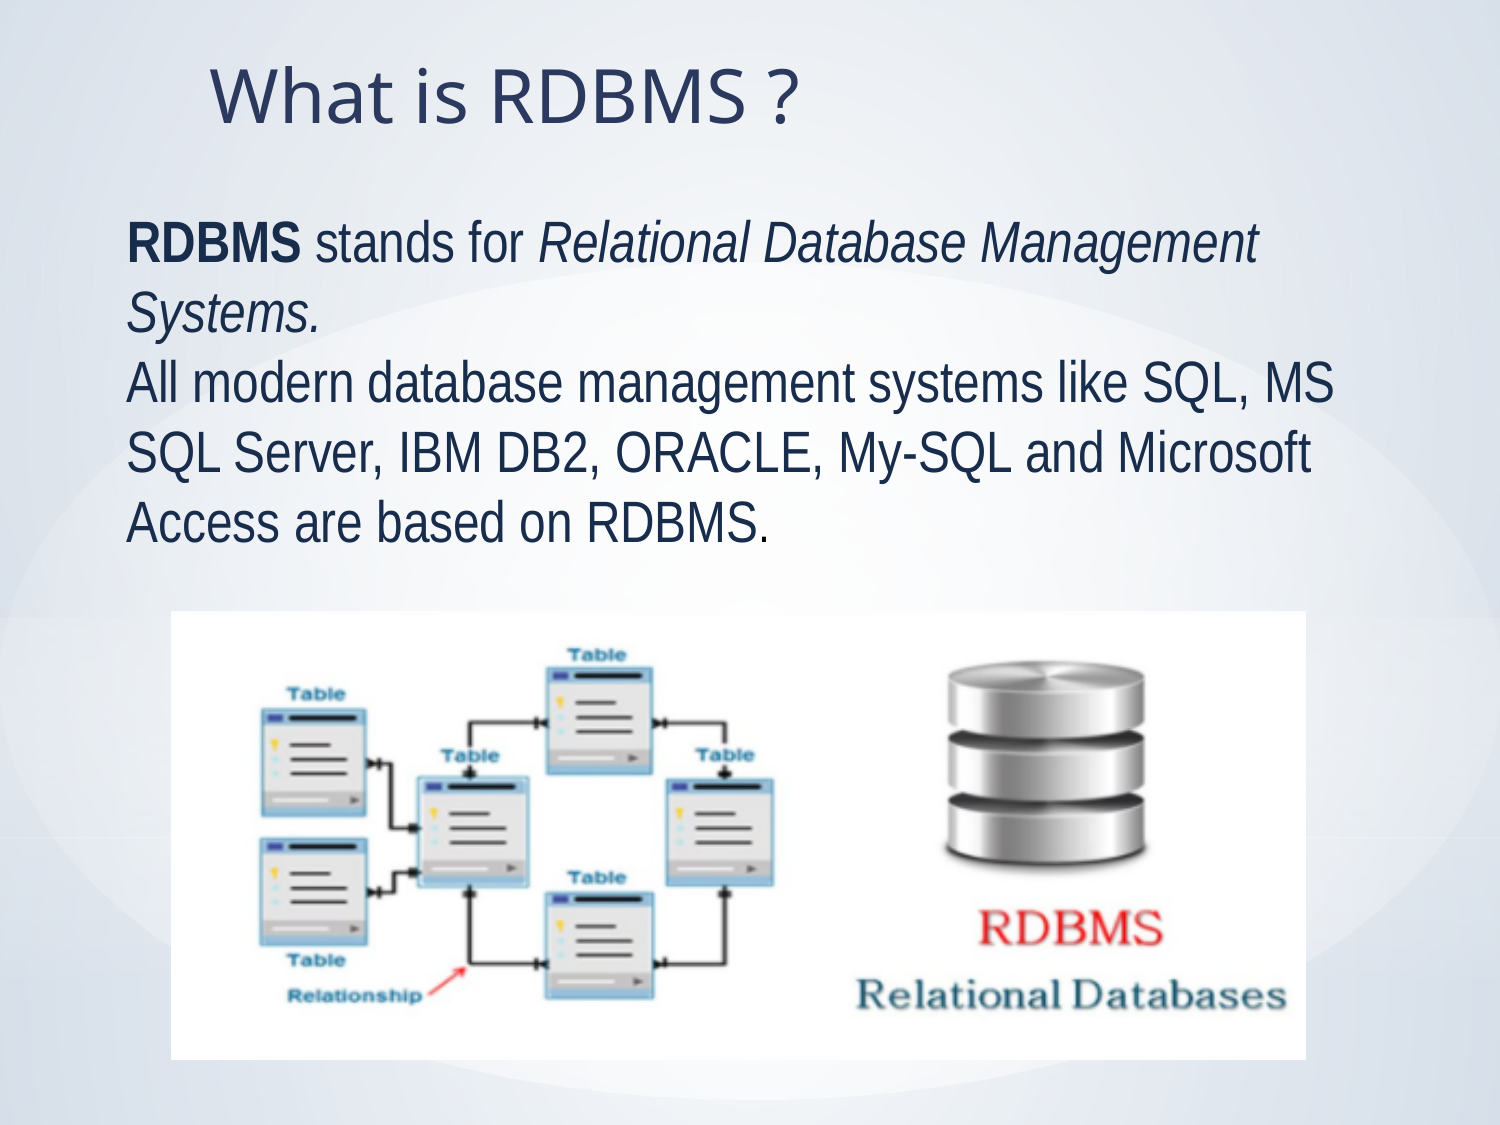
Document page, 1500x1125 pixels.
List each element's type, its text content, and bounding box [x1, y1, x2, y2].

picture [170, 610, 1306, 1061]
text_box RDBMS stands for Relational Database Management Systems. All modern database management systems like SQL, MS SQL Server, IBM DB2, ORACLE, My-SQL and Microsoft Access are based on RDBMS. [112, 197, 1365, 607]
text_box What is RDBMS ? [194, 40, 928, 146]
